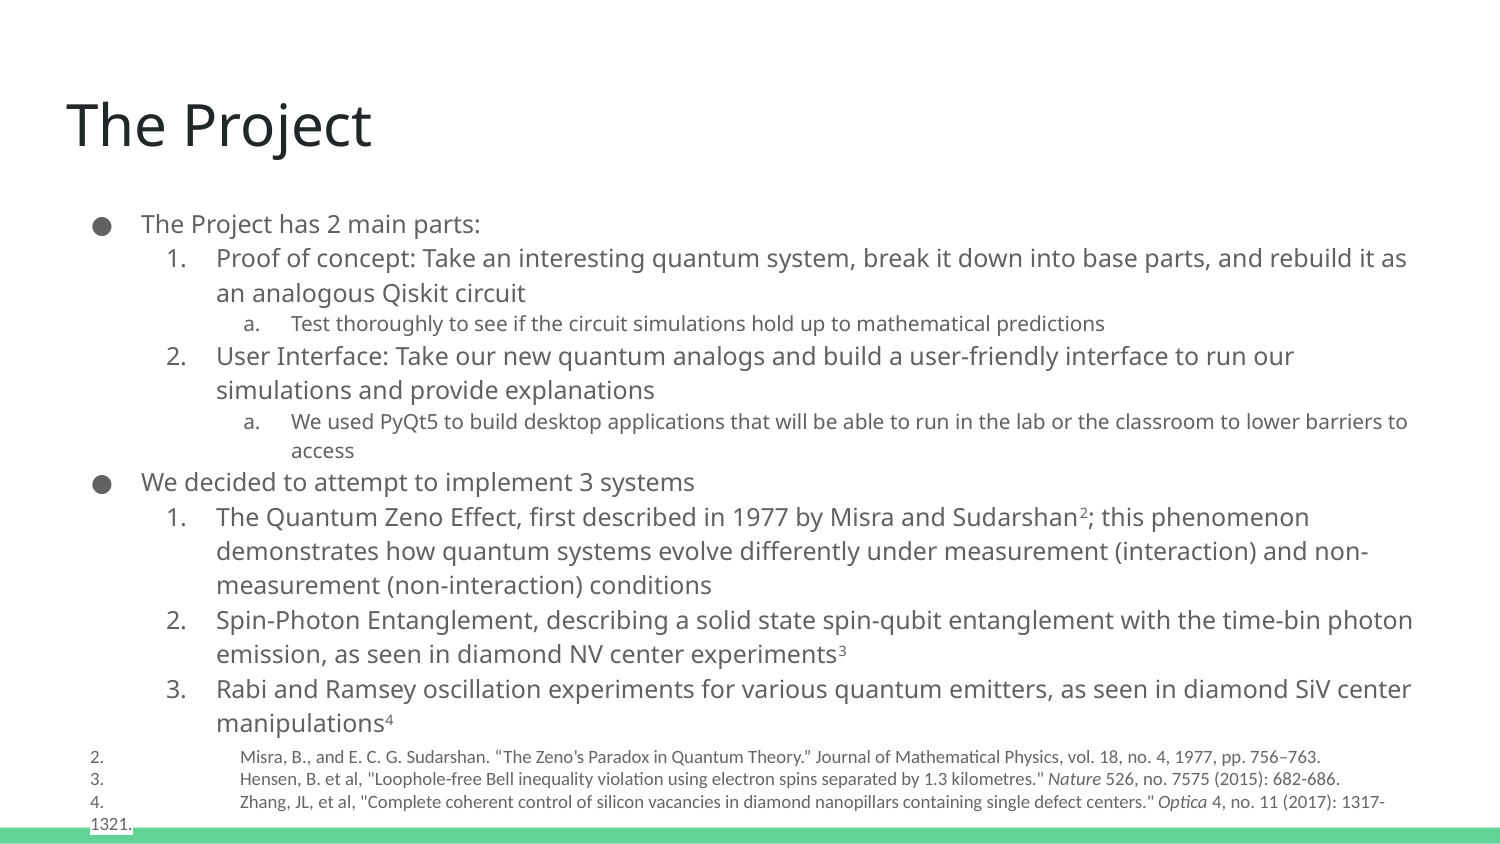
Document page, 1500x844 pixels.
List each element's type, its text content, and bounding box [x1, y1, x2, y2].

list The Project has 2 main parts: Proof of concept: Take an interesting quantum system, break it down into base parts, and rebuild it as an analogous Qiskit circuit Test thoroughly to see if the circuit simulations hold up to mathematical predictions User Interface: Take our new quantum analogs and build a user-friendly interface to run our simulations and provide explanations We used PyQt5 to build desktop applications that will be able to run in the lab or the classroom to lower barriers to access We decided to attempt to implement 3 systems The Quantum Zeno Effect, first described in 1977 by Misra and Sudarshan2; this phenomenon demonstrates how quantum systems evolve differently under measurement (interaction) and non-measurement (non-interaction) conditions Spin-Photon Entanglement, describing a solid state spin-qubit entanglement with the time-bin photon emission, as seen in diamond NV center experiments3 Rabi and Ramsey oscillation experiments for various quantum emitters, as seen in diamond SiV center manipulations4 [51, 189, 1449, 750]
title The Project [51, 72, 1449, 167]
text_box 2. Misra, B., and E. C. G. Sudarshan. “The Zeno’s Paradox in Quantum Theory.” Journal of Mathematical Physics, vol. 18, no. 4, 1977, pp. 756–763. 3. Hensen, B. et al, "Loophole-free Bell inequality violation using electron spins separated by 1.3 kilometres." Nature 526, no. 7575 (2015): 682-686. 4. Zhang, JL, et al, "Complete coherent control of silicon vacancies in diamond nanopillars containing single defect centers." Optica 4, no. 11 (2017): 1317-1321. [0, 729, 1408, 811]
